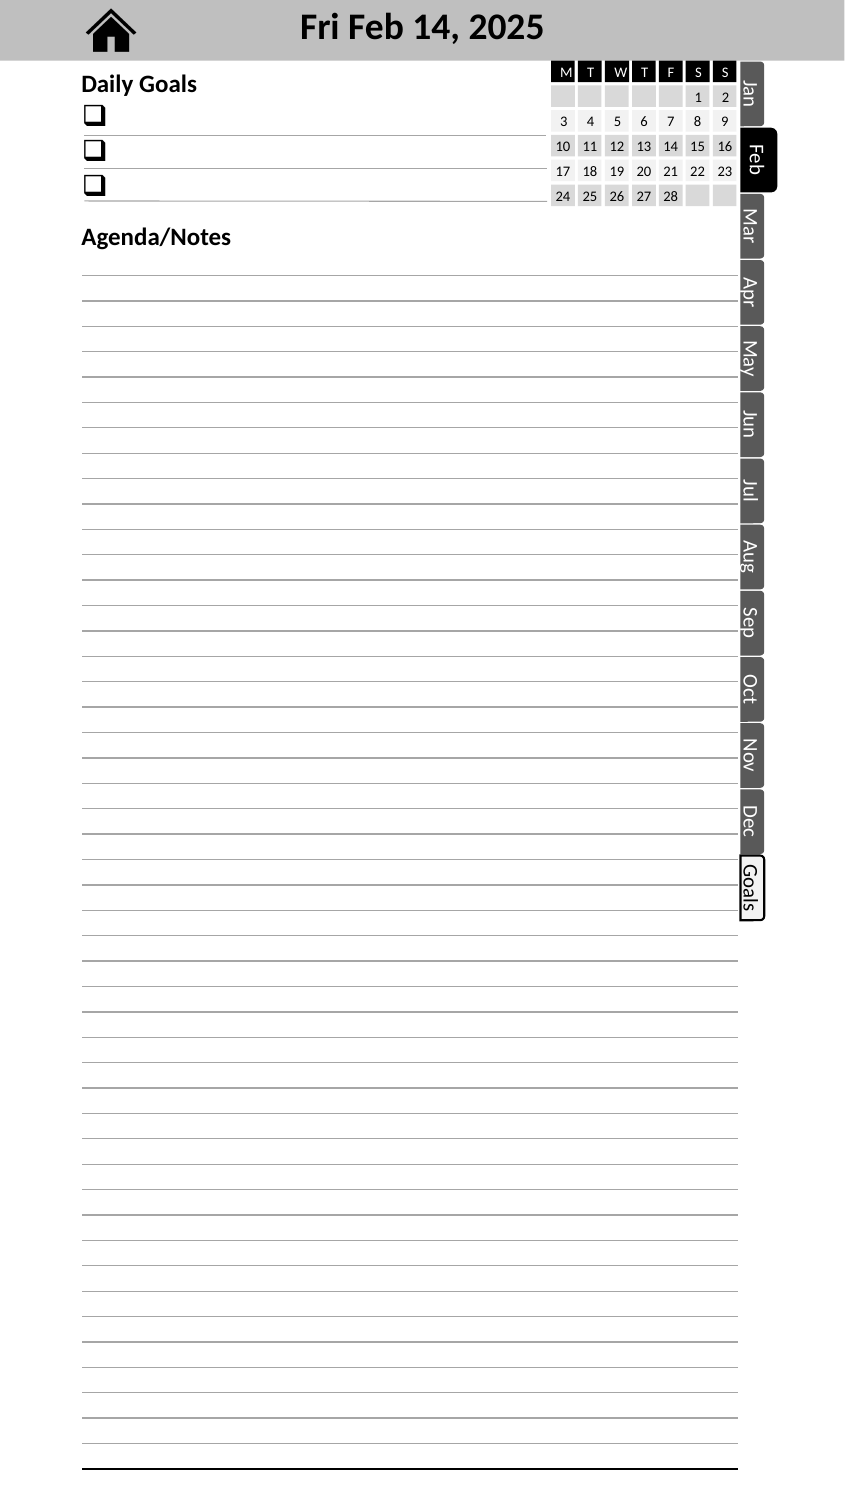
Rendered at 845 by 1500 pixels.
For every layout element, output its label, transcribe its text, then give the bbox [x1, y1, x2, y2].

picture [82, 1, 140, 59]
list Fri Feb 14, 2025 [190, 0, 655, 61]
